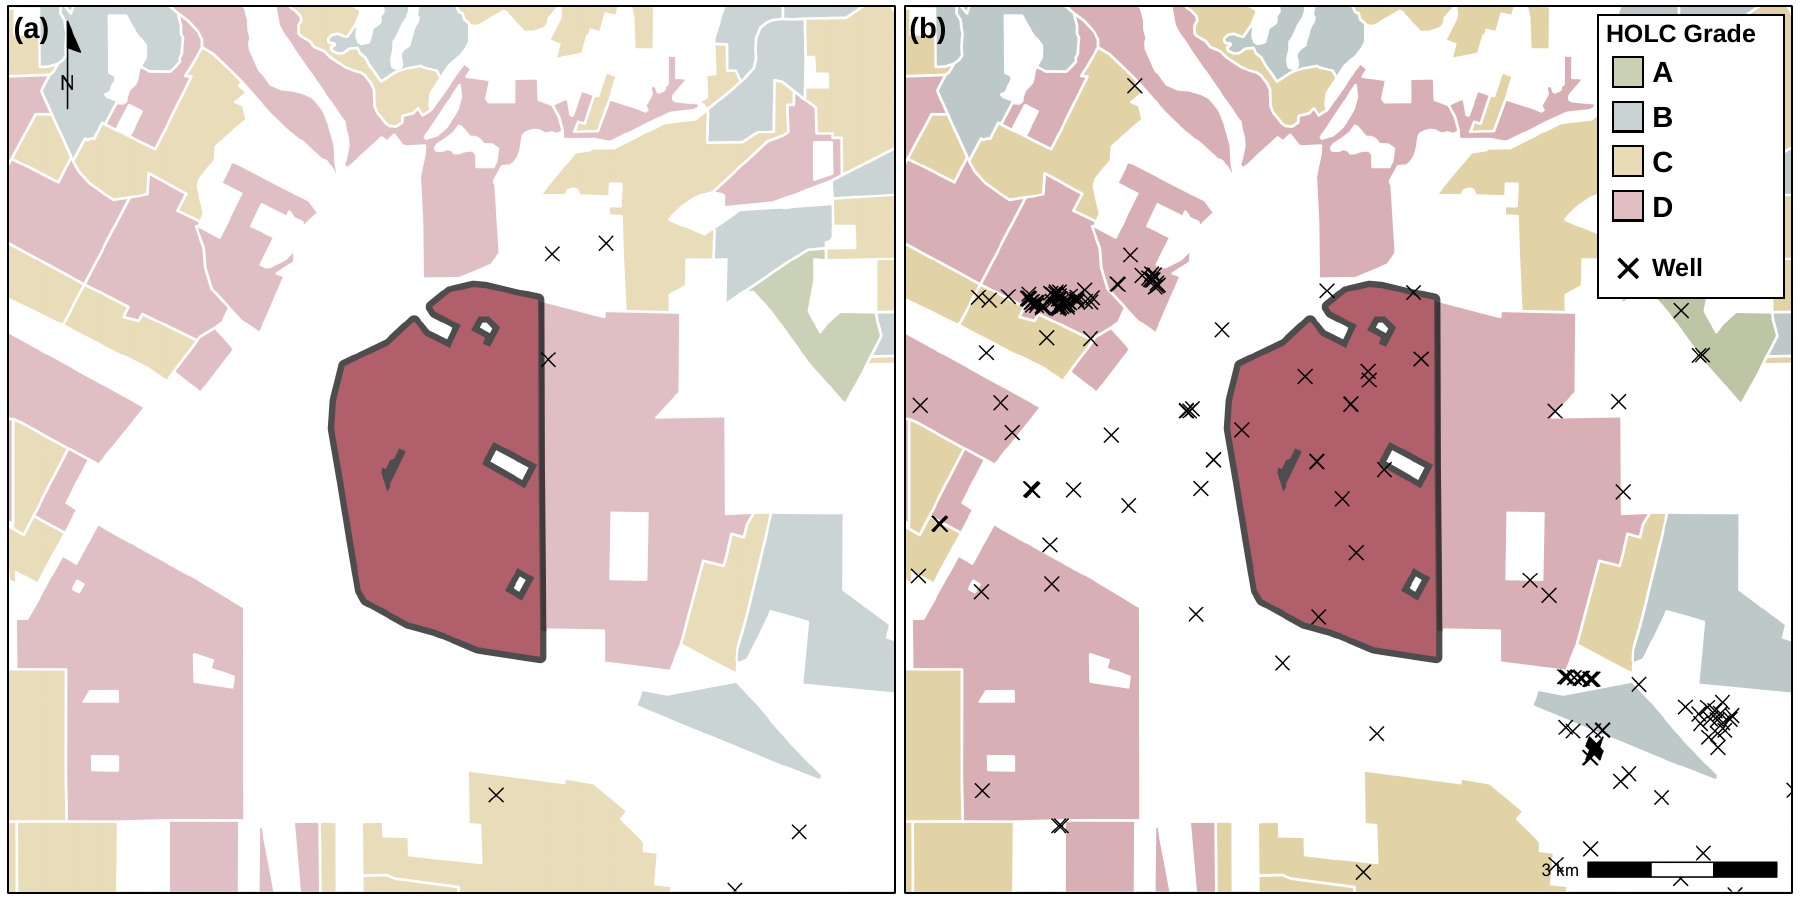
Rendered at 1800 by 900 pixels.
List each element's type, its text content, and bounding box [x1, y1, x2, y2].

picture [9, 6, 895, 892]
picture [905, 6, 1791, 892]
text_box (a) [0, 2, 65, 52]
text_box (b) [894, 2, 962, 52]
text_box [1612, 57, 1637, 221]
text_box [1637, 45, 1690, 231]
